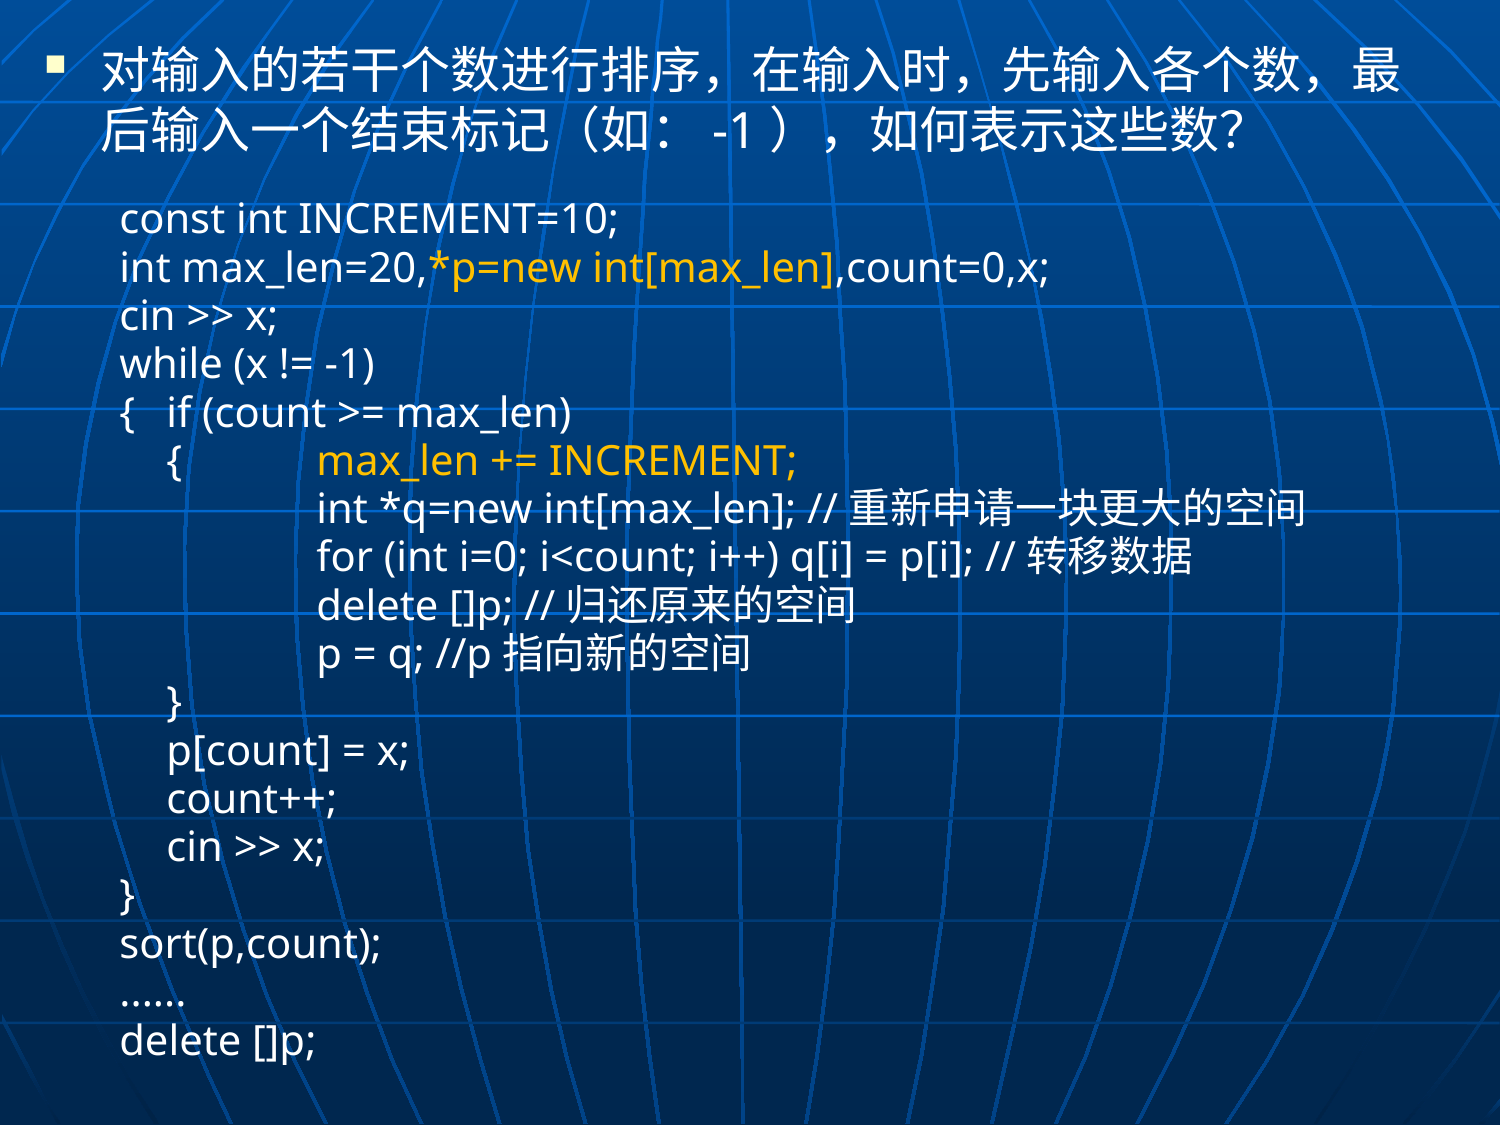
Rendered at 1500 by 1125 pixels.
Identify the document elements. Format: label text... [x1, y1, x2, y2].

list 对输入的若干个数进行排序，在输入时，先输入各个数，最后输入一个结束标记（如：-1），如何表示这些数？ const int INCREMENT=10; int max_len=20,*p=new int[max_len],count=0,x; cin >> x; while (x != -1) { if (count >= max_len) { max_len += INCREMENT; int *q=new int[max_len]; //重新申请一块更大的空间 for (int i=0; i<count; i++) q[i] = p[i]; //转移数据 delete []p; //归还原来的空间 p = q; //p指向新的空间 } p[count] = x; count++; cin >> x; } sort(p,count); ...... delete []p; [29, 31, 1465, 1125]
